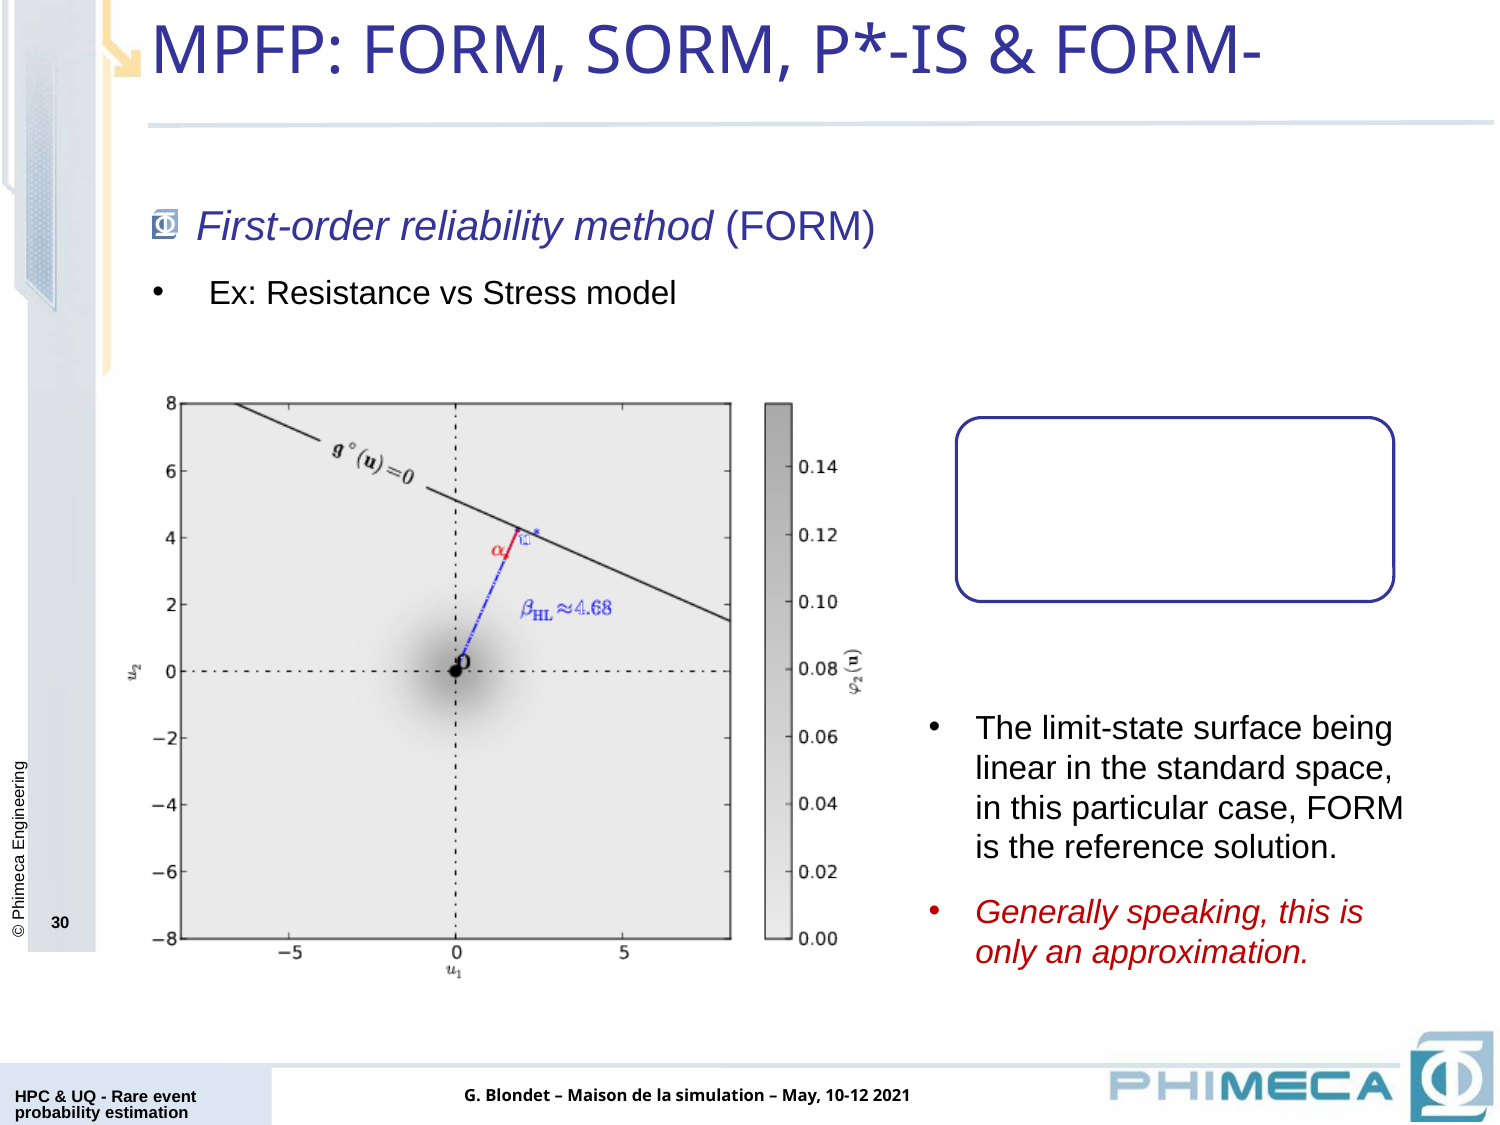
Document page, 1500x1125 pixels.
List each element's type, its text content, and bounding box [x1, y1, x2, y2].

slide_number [272, 1065, 1105, 1125]
picture [152, 209, 178, 239]
picture [2, 0, 957, 1006]
footer HPC & UQ - Rare event probability estimation [0, 1065, 272, 1125]
picture [1104, 1022, 1500, 1122]
slide_number 30 [21, 891, 65, 952]
text_box First-order reliability method (FORM) Ex: Resistance vs Stress model [137, 178, 1462, 319]
text_box The limit-state surface being linear in the standard space, in this particular case, FORM is the reference solution. Generally speaking, this is only an approximation. [960, 698, 1437, 978]
